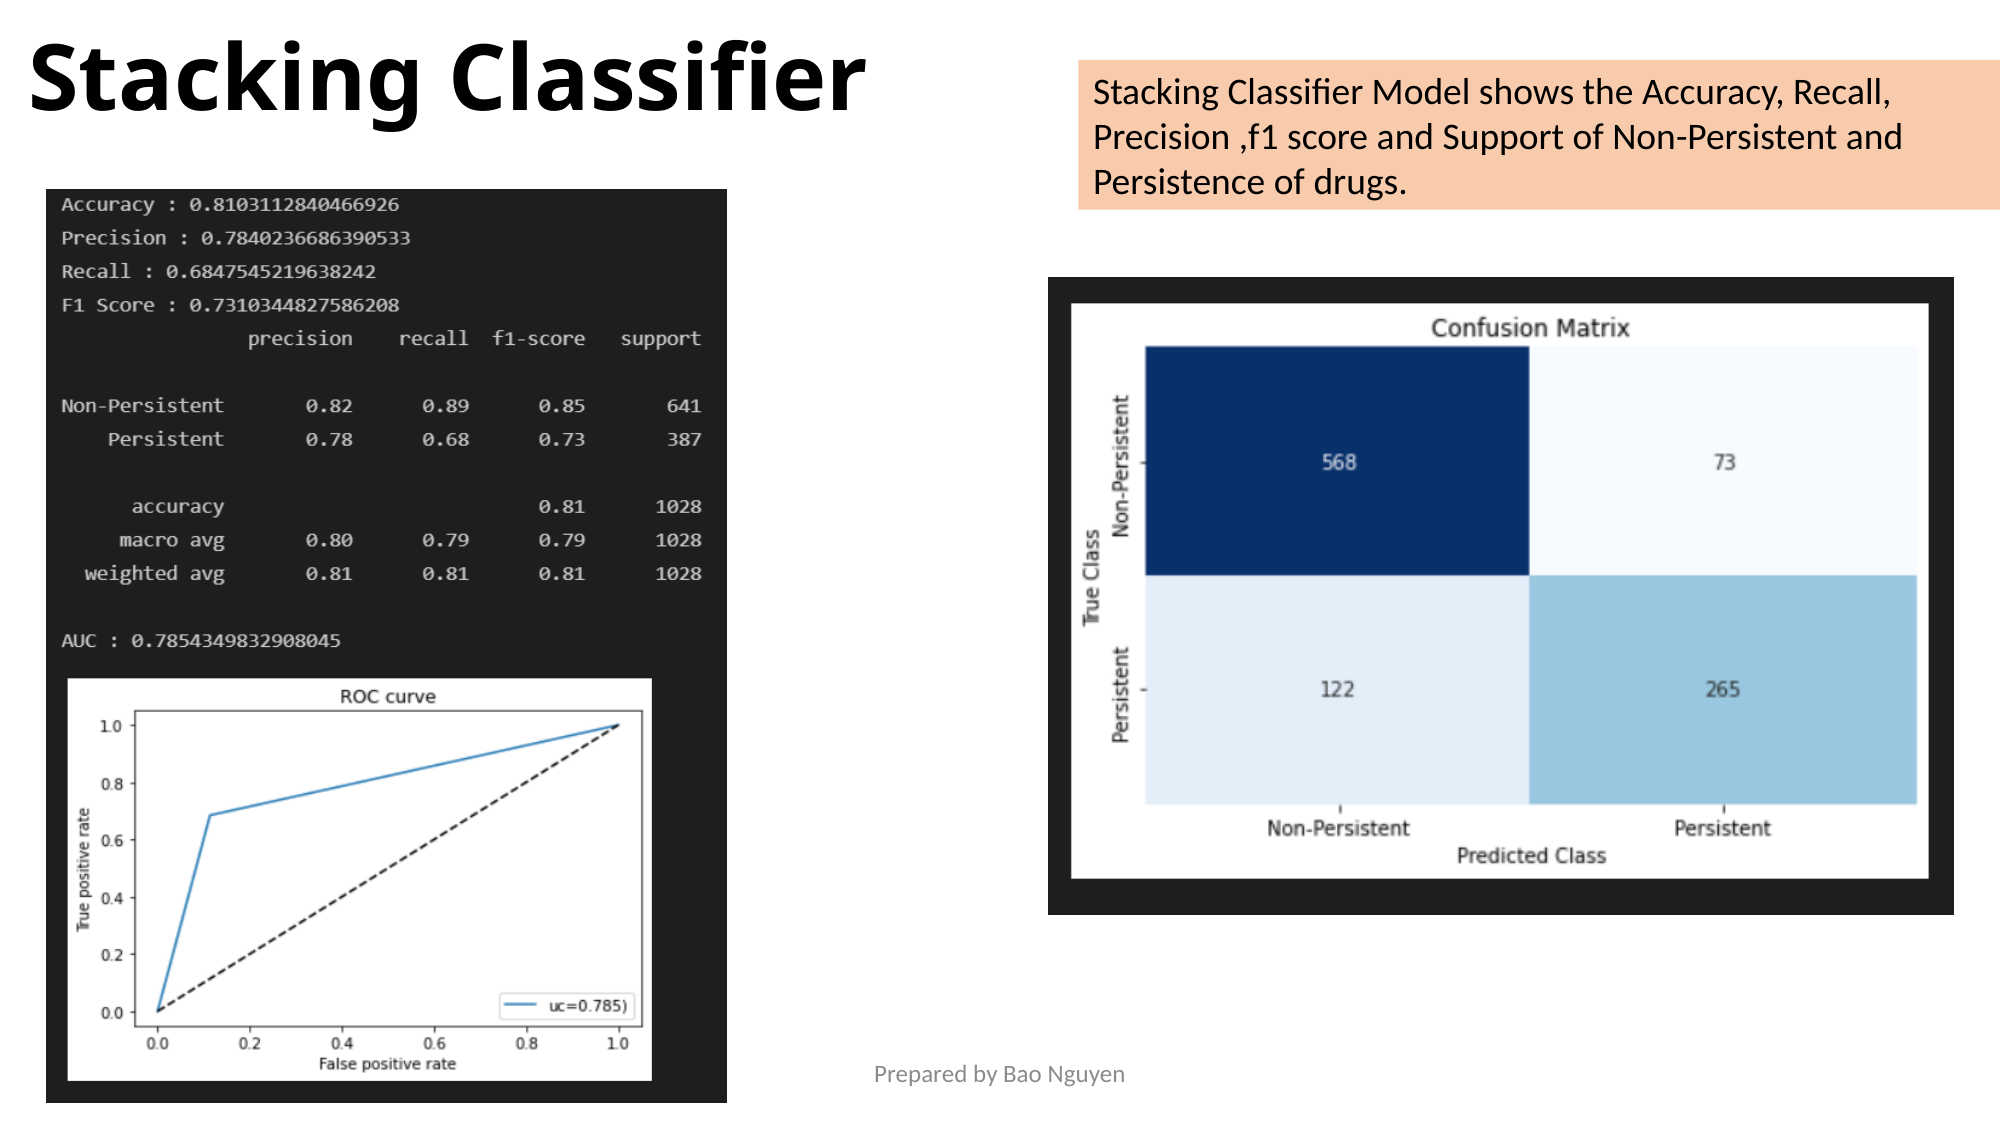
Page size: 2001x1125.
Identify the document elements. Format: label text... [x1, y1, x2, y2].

text_box Stacking Classifier Model shows the Accuracy, Recall, Precision ,f1 score and Support of Non-Persistent and Persistence of drugs. [1078, 59, 2000, 210]
title Stacking Classifier [13, 0, 1739, 190]
picture [46, 189, 727, 1103]
footer Prepared by Bao Nguyen [727, 1042, 1338, 1103]
picture [1048, 277, 1954, 915]
